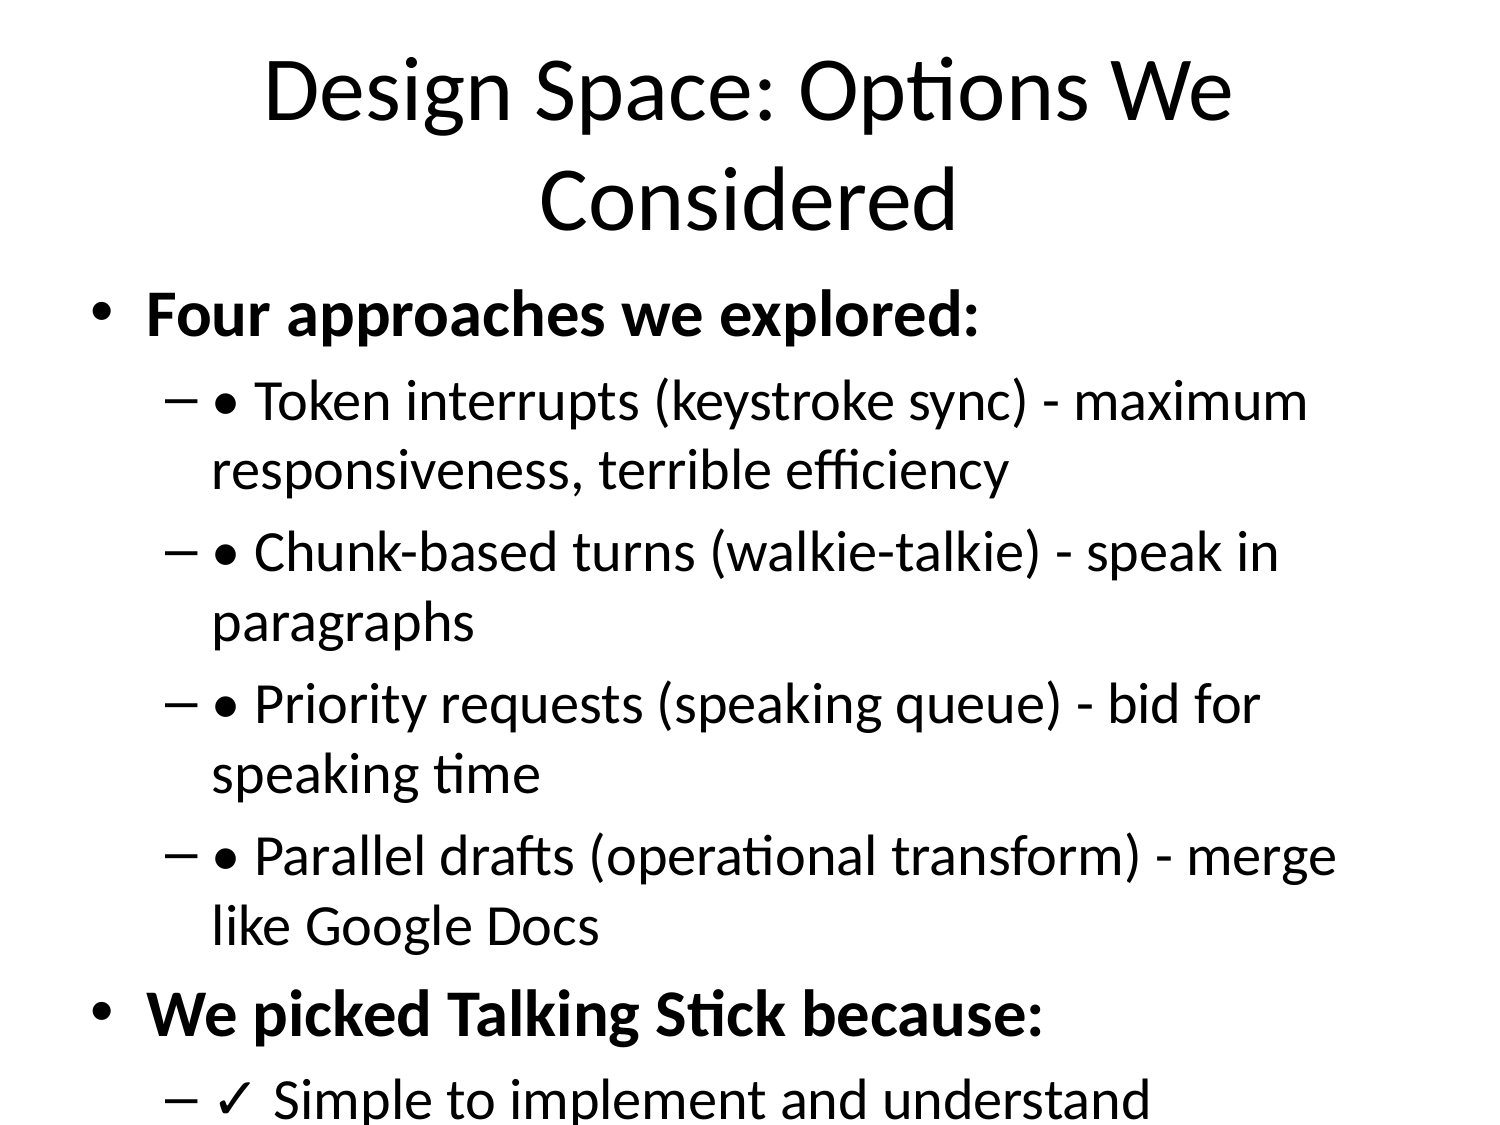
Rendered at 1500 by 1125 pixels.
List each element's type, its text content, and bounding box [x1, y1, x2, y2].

list Four approaches we explored: • Token interrupts (keystroke sync) - maximum responsiveness, terrible efficiency • Chunk-based turns (walkie-talkie) - speak in paragraphs • Priority requests (speaking queue) - bid for speaking time • Parallel drafts (operational transform) - merge like Google Docs We picked Talking Stick because: ✓ Simple to implement and understand ✓ Natural social pressure mechanisms ✓ Graceful degradation under race conditions [75, 262, 1425, 1005]
title Design Space: Options We Considered [75, 45, 1425, 233]
